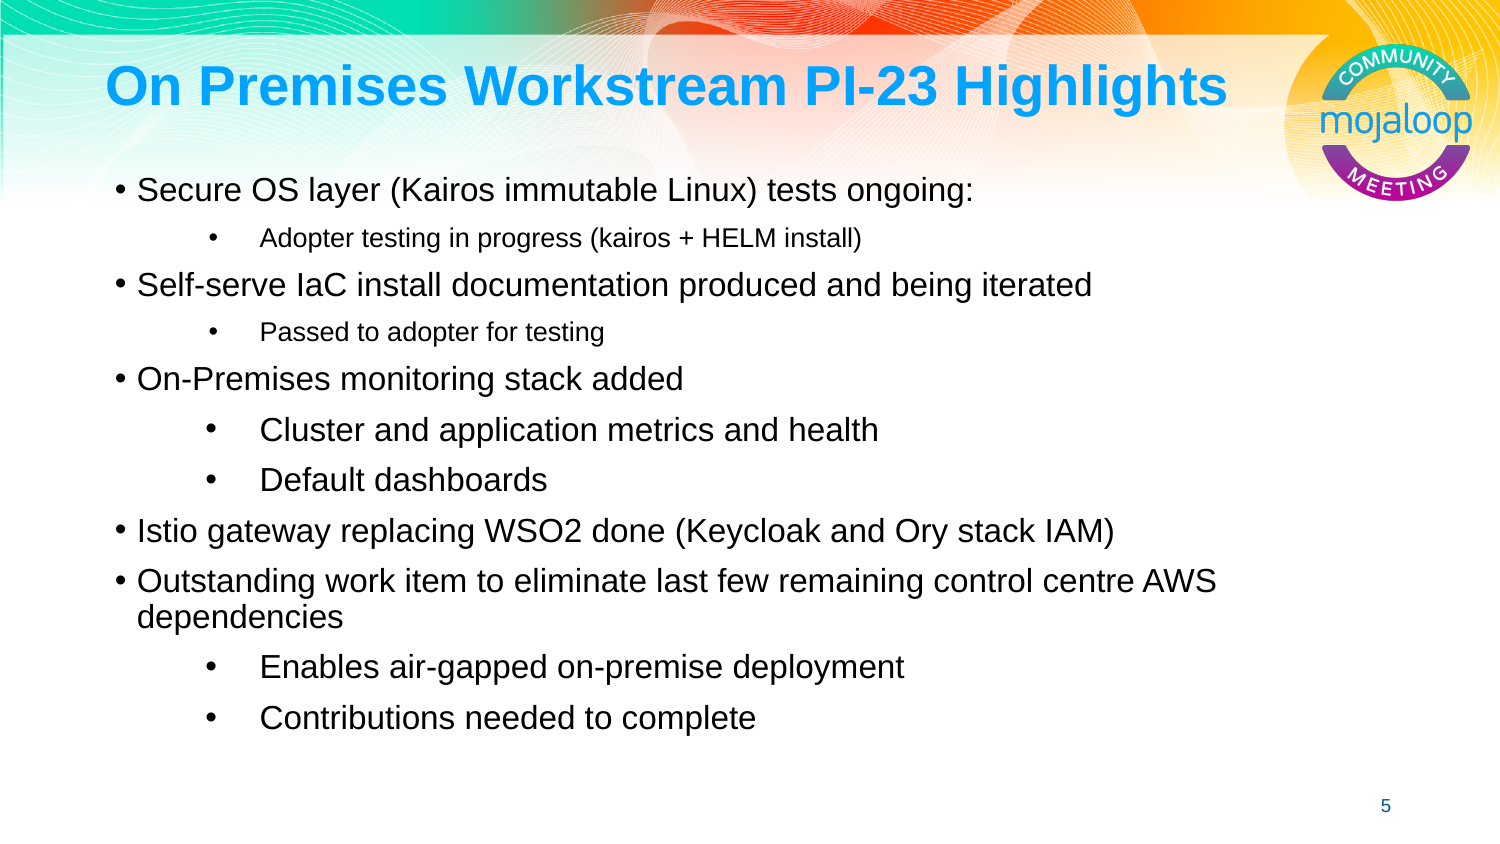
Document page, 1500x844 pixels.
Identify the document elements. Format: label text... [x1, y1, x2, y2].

title On Premises Workstream PI-23 Highlights [99, 27, 1260, 146]
picture [0, 0, 1500, 844]
slide_number ‹#› [1059, 782, 1397, 827]
list Secure OS layer (Kairos immutable Linux) tests ongoing: Adopter testing in progress (kairos + HELM install) Self-serve IaC install documentation produced and being iterated Passed to adopter for testing On-Premises monitoring stack added Cluster and application metrics and health Default dashboards Istio gateway replacing WSO2 done (Keycloak and Ory stack IAM) Outstanding work item to eliminate last few remaining control centre AWS dependencies Enables air-gapped on-premise deployment Contributions needed to complete [104, 170, 1313, 783]
